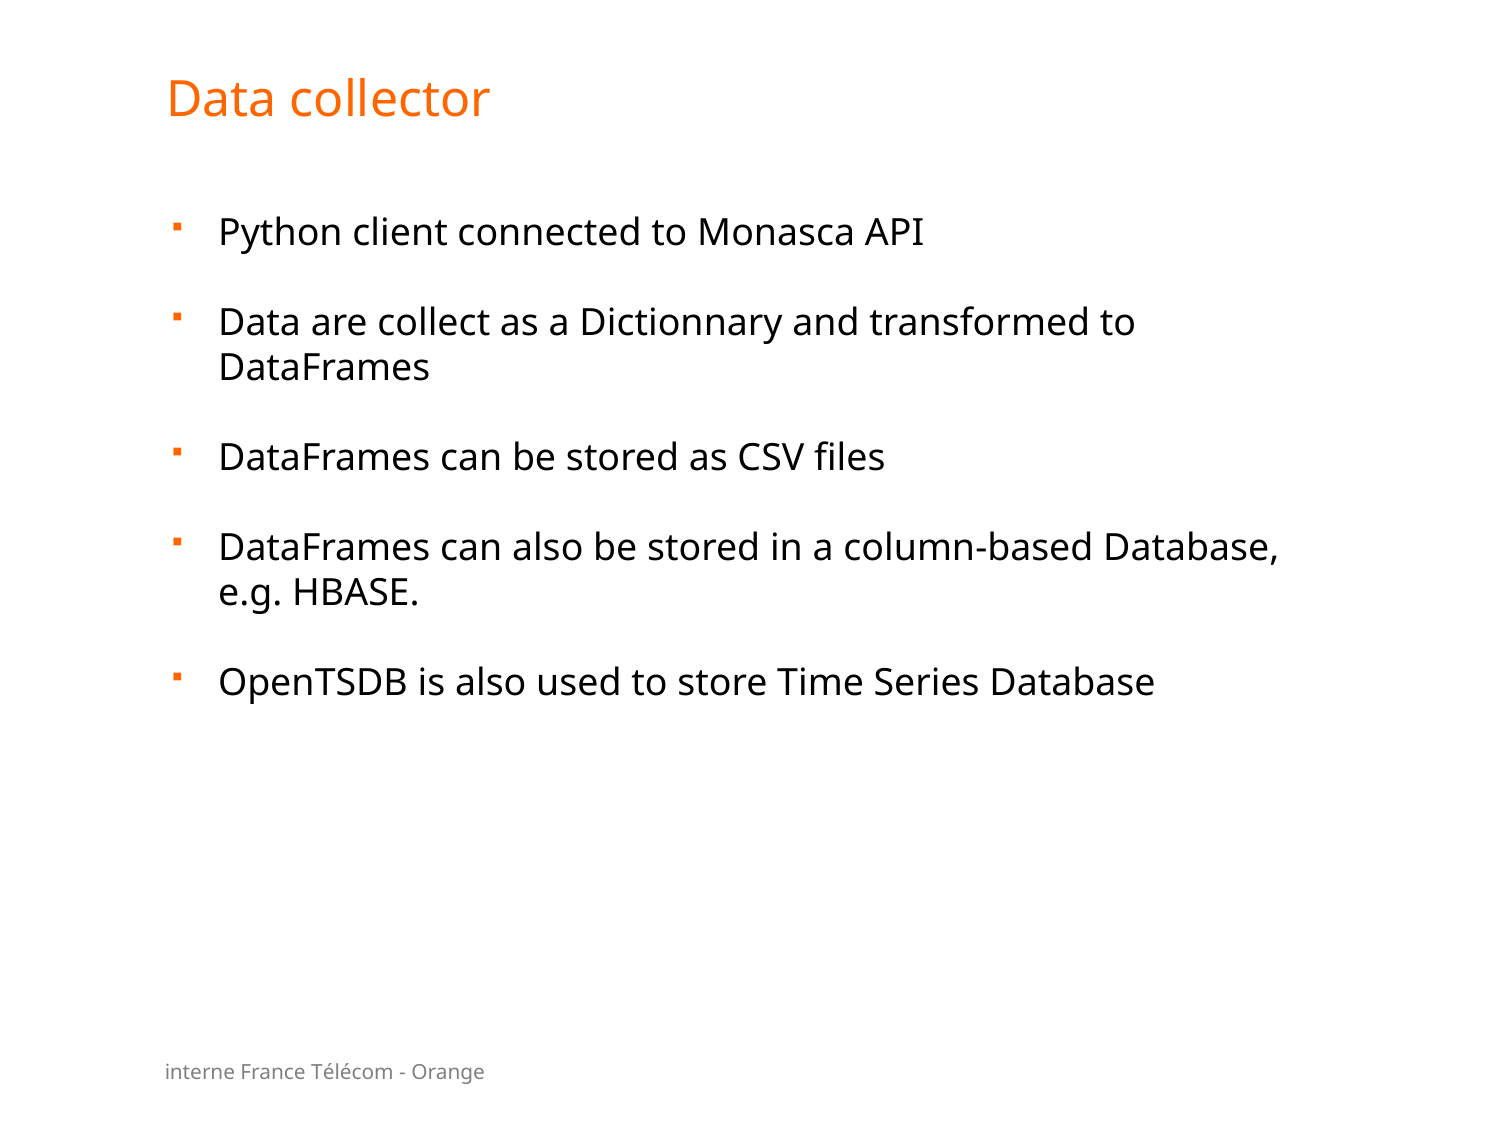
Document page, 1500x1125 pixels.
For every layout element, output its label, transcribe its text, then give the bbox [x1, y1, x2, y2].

list Python client connected to Monasca API Data are collect as a Dictionnary and transformed to DataFrames DataFrames can be stored as CSV files DataFrames can also be stored in a column-based Database, e.g. HBASE. OpenTSDB is also used to store Time Series Database [171, 208, 1326, 905]
title Data collector [166, 66, 1325, 228]
